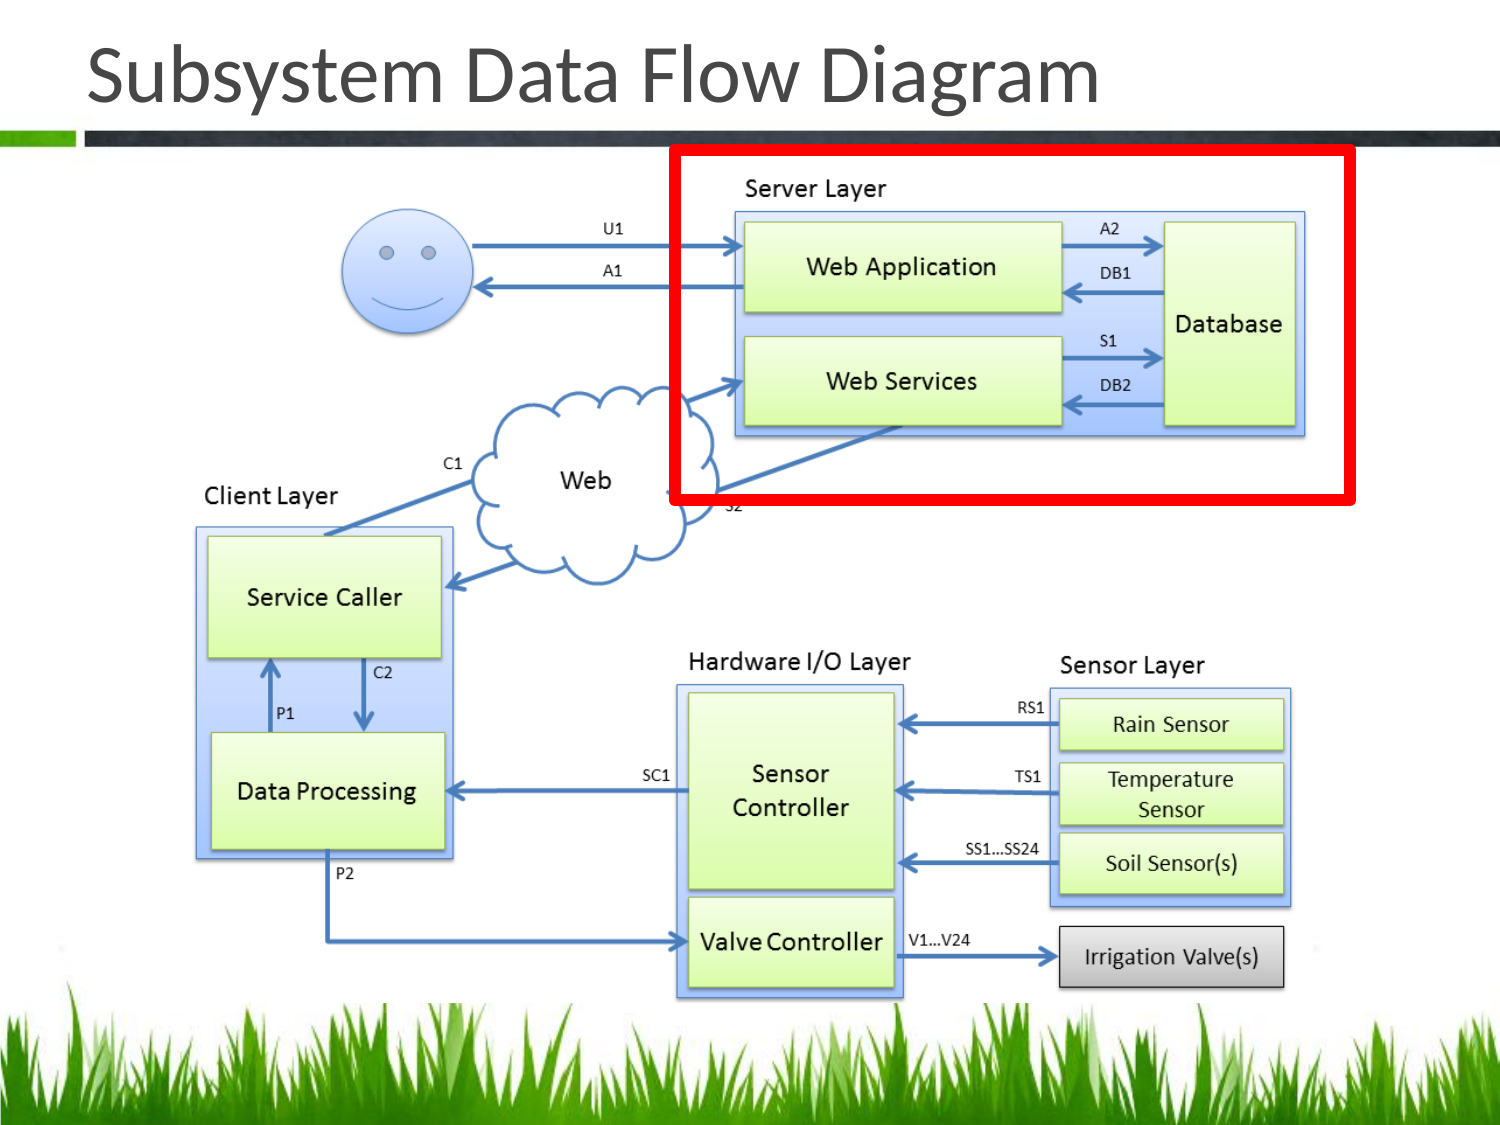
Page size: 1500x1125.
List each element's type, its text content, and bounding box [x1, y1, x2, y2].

title Subsystem Data Flow Diagram [71, 12, 1450, 125]
text_box [673, 148, 1352, 502]
picture [0, 0, 1500, 1125]
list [189, 162, 1311, 1003]
